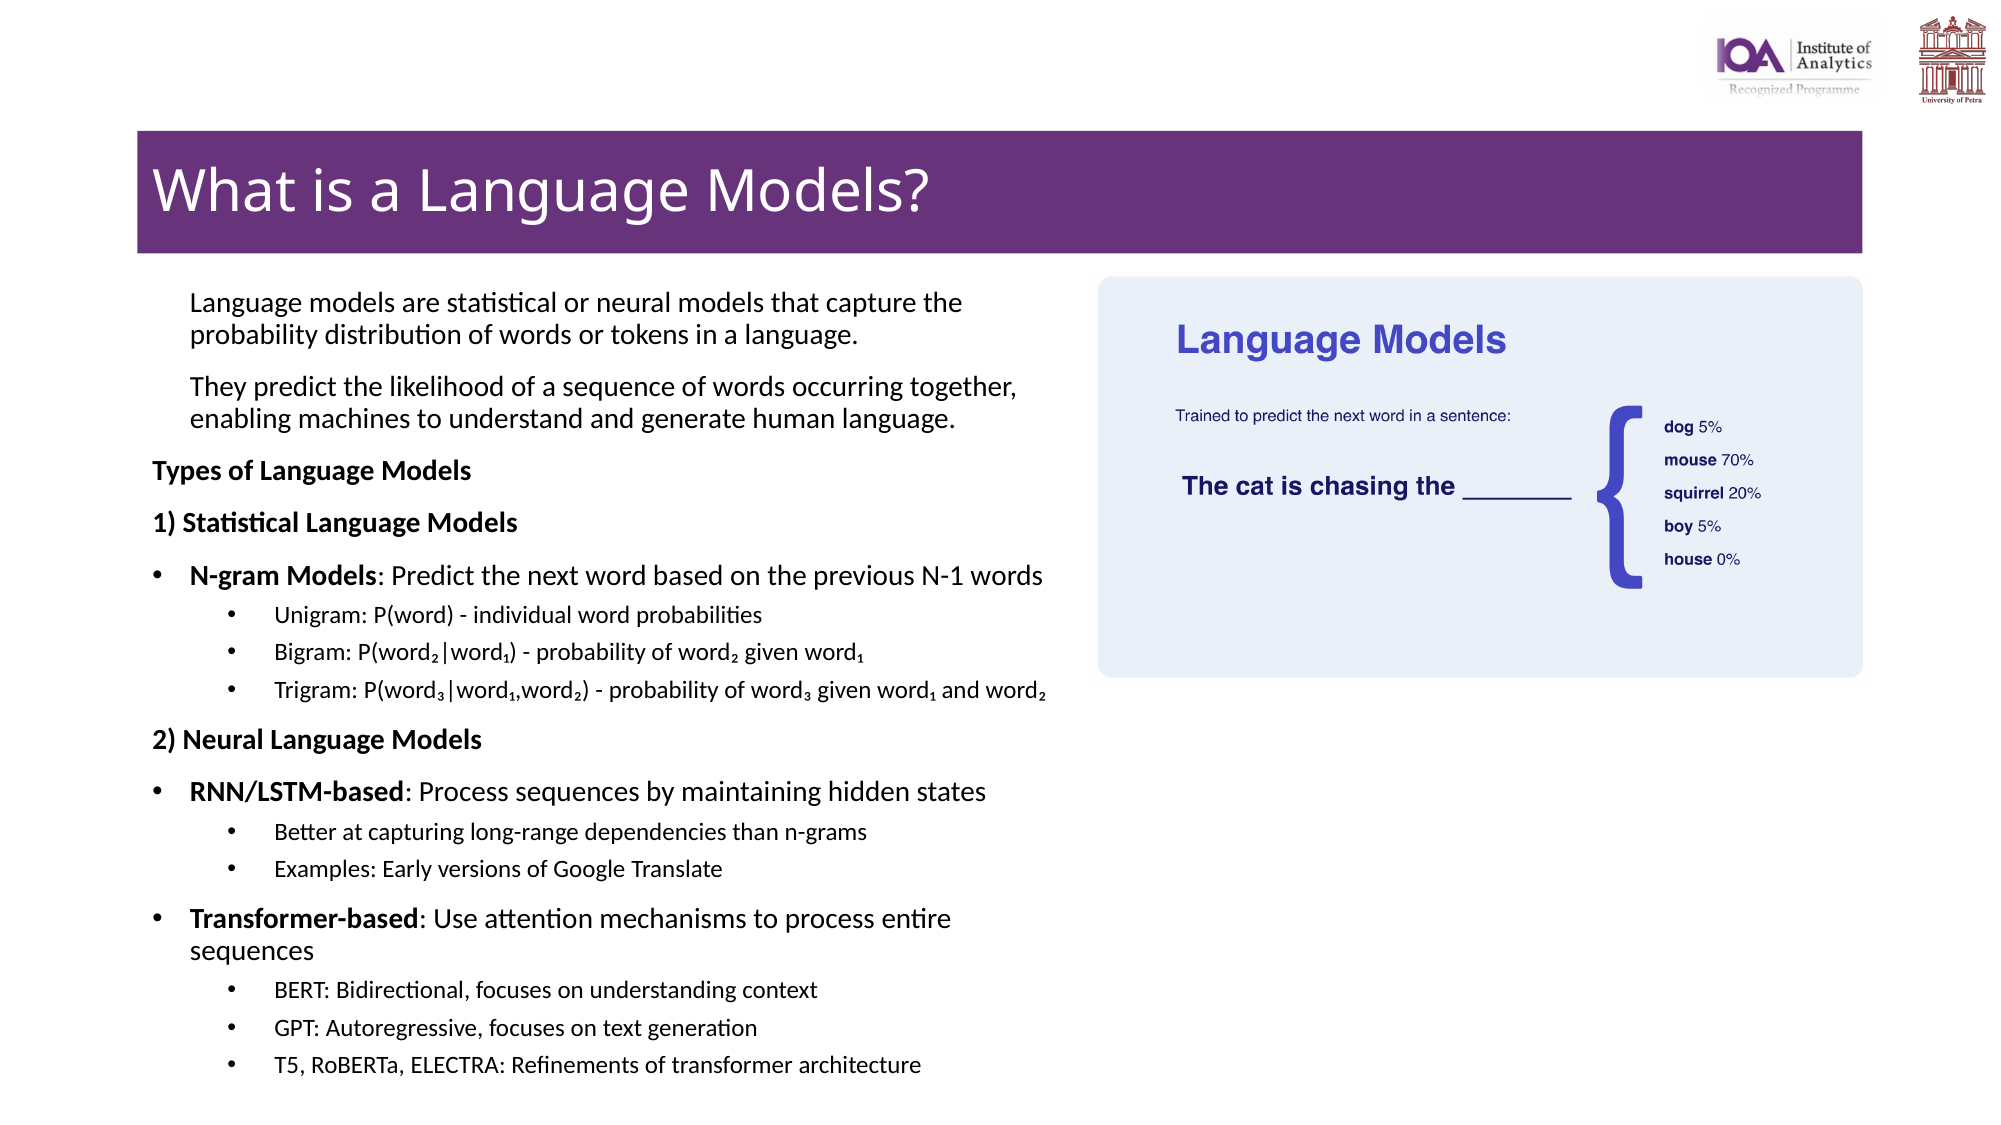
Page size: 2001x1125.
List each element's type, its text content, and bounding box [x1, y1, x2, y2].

list Language models are statistical or neural models that capture the probability distribution of words or tokens in a language. They predict the likelihood of a sequence of words occurring together, enabling machines to understand and generate human language. Types of Language Models 1) Statistical Language Models N-gram Models: Predict the next word based on the previous N-1 words Unigram: P(word) - individual word probabilities Bigram: P(word₂|word₁) - probability of word₂ given word₁ Trigram: P(word₃|word₁,word₂) - probability of word₃ given word₁ and word₂ 2) Neural Language Models RNN/LSTM-based: Process sequences by maintaining hidden states Better at capturing long-range dependencies than n-grams Examples: Early versions of Google Translate Transformer-based: Use attention mechanisms to process entire sequences BERT: Bidirectional, focuses on understanding context GPT: Autoregressive, focuses on text generation T5, RoBERTa, ELECTRA: Refinements of transformer architecture [137, 279, 1080, 1099]
title What is a Language Models? [137, 130, 1863, 254]
picture [1728, 37, 1861, 75]
picture [1089, 268, 1873, 686]
picture [1919, 16, 1986, 111]
